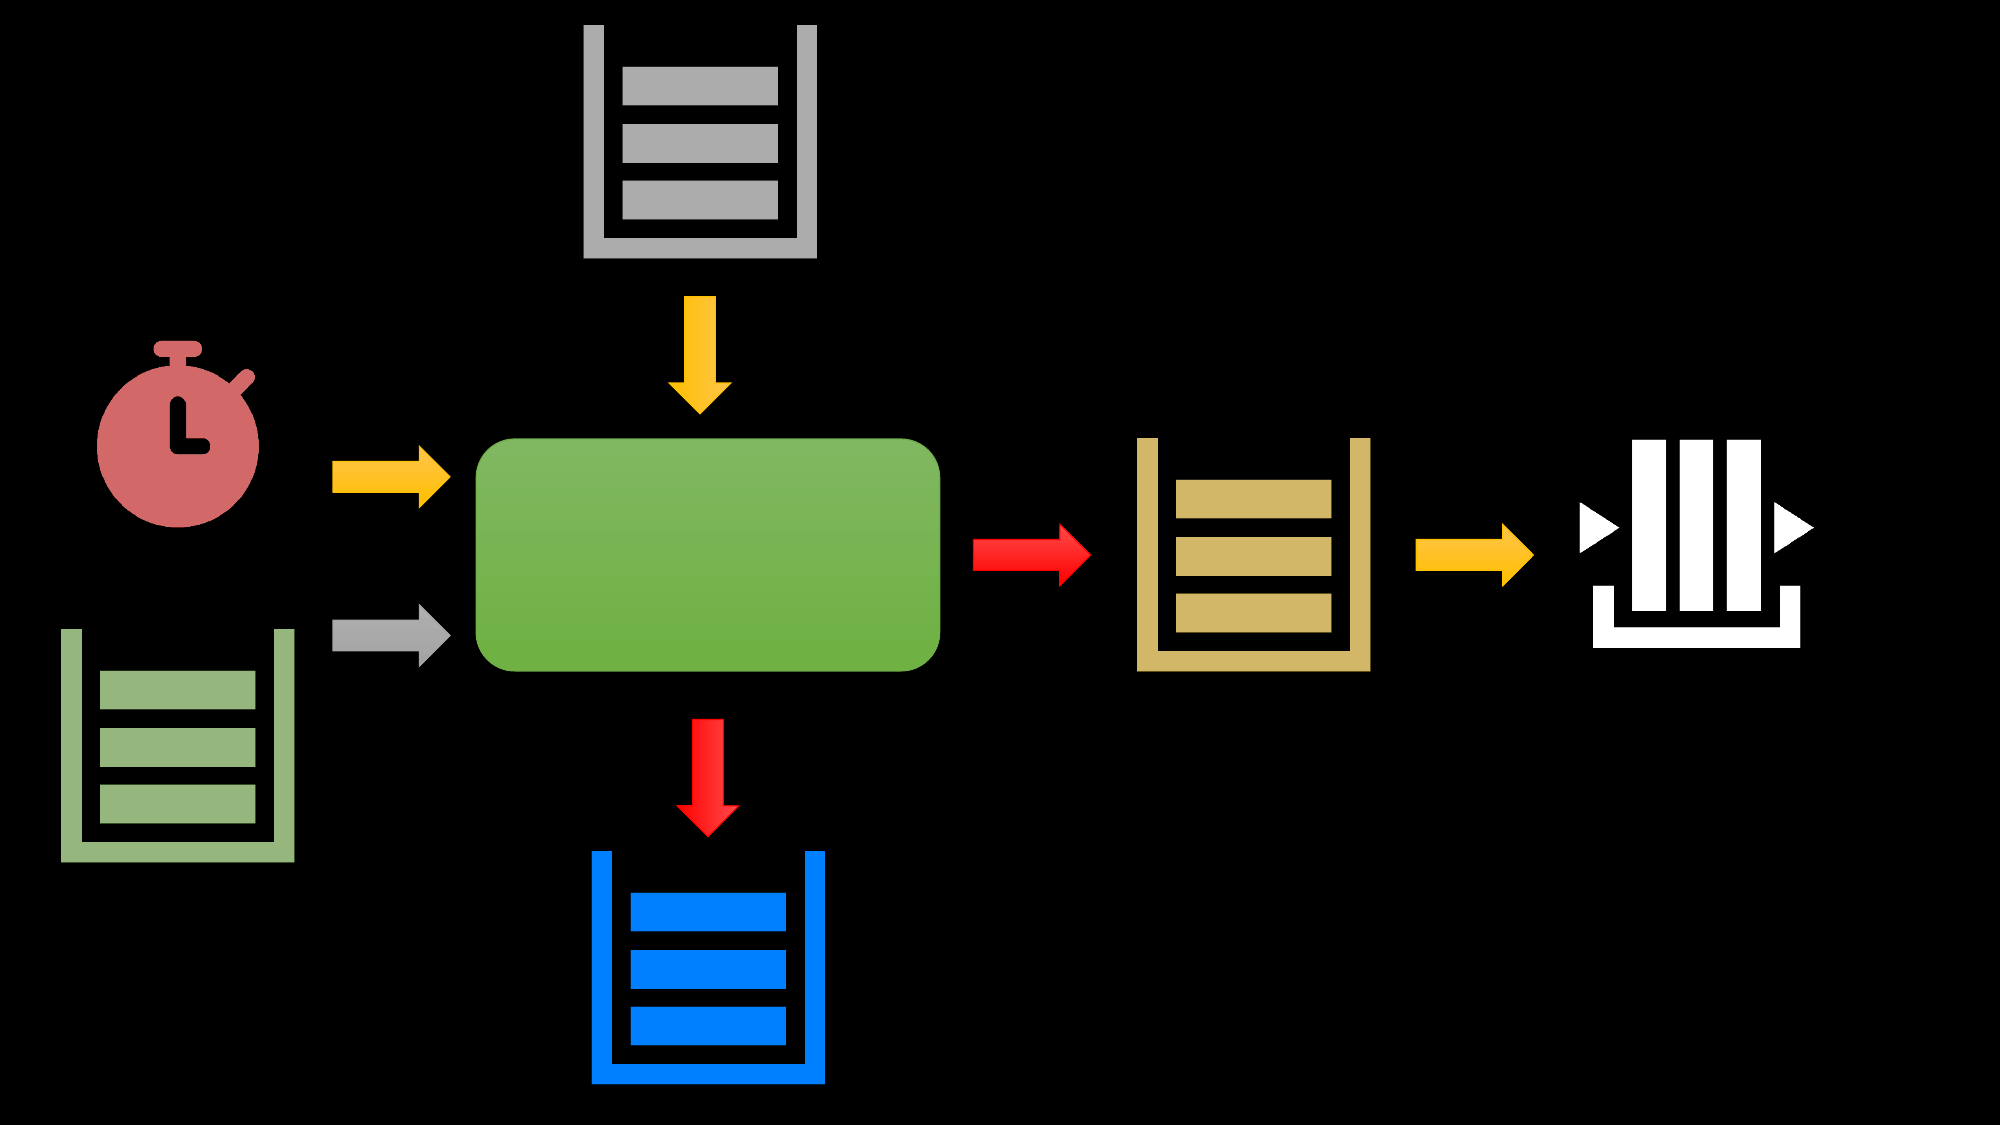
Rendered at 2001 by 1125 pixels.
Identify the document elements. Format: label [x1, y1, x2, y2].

picture [578, 838, 838, 1097]
text_box [972, 522, 1092, 587]
text_box [675, 718, 741, 838]
text_box [667, 296, 733, 415]
text_box [332, 444, 451, 509]
picture [1124, 425, 1383, 685]
picture [1567, 413, 1826, 673]
picture [570, 12, 830, 271]
text_box [332, 603, 451, 668]
picture [48, 316, 307, 576]
text_box [1415, 522, 1535, 587]
picture [48, 616, 307, 875]
text_box [475, 438, 941, 672]
